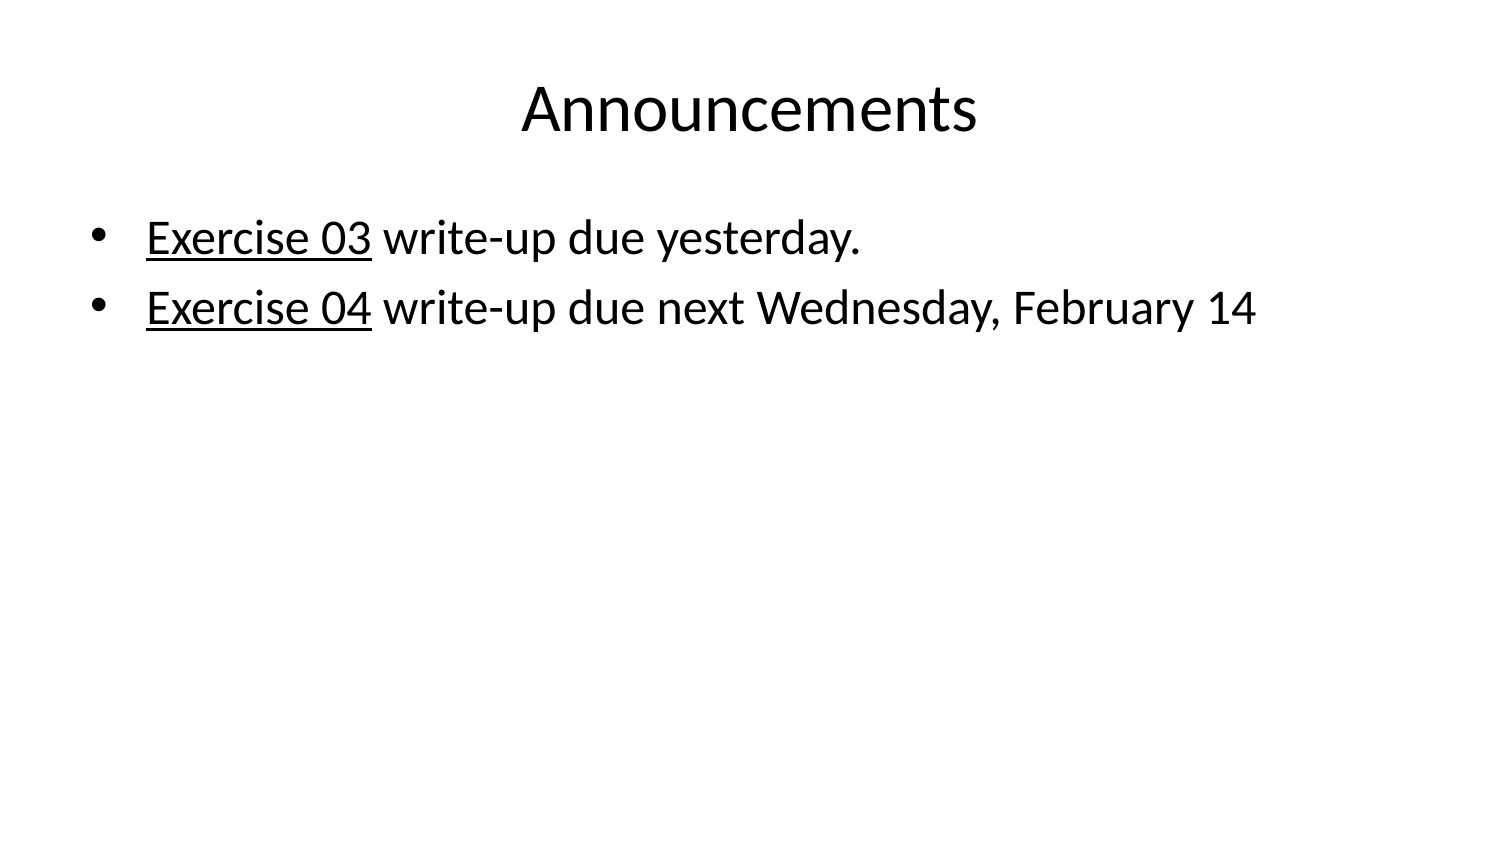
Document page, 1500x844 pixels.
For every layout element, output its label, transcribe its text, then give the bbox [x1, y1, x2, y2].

title Announcements [75, 33, 1425, 175]
list Exercise 03 write-up due yesterday. Exercise 04 write-up due next Wednesday, February 14 [75, 196, 1425, 754]
